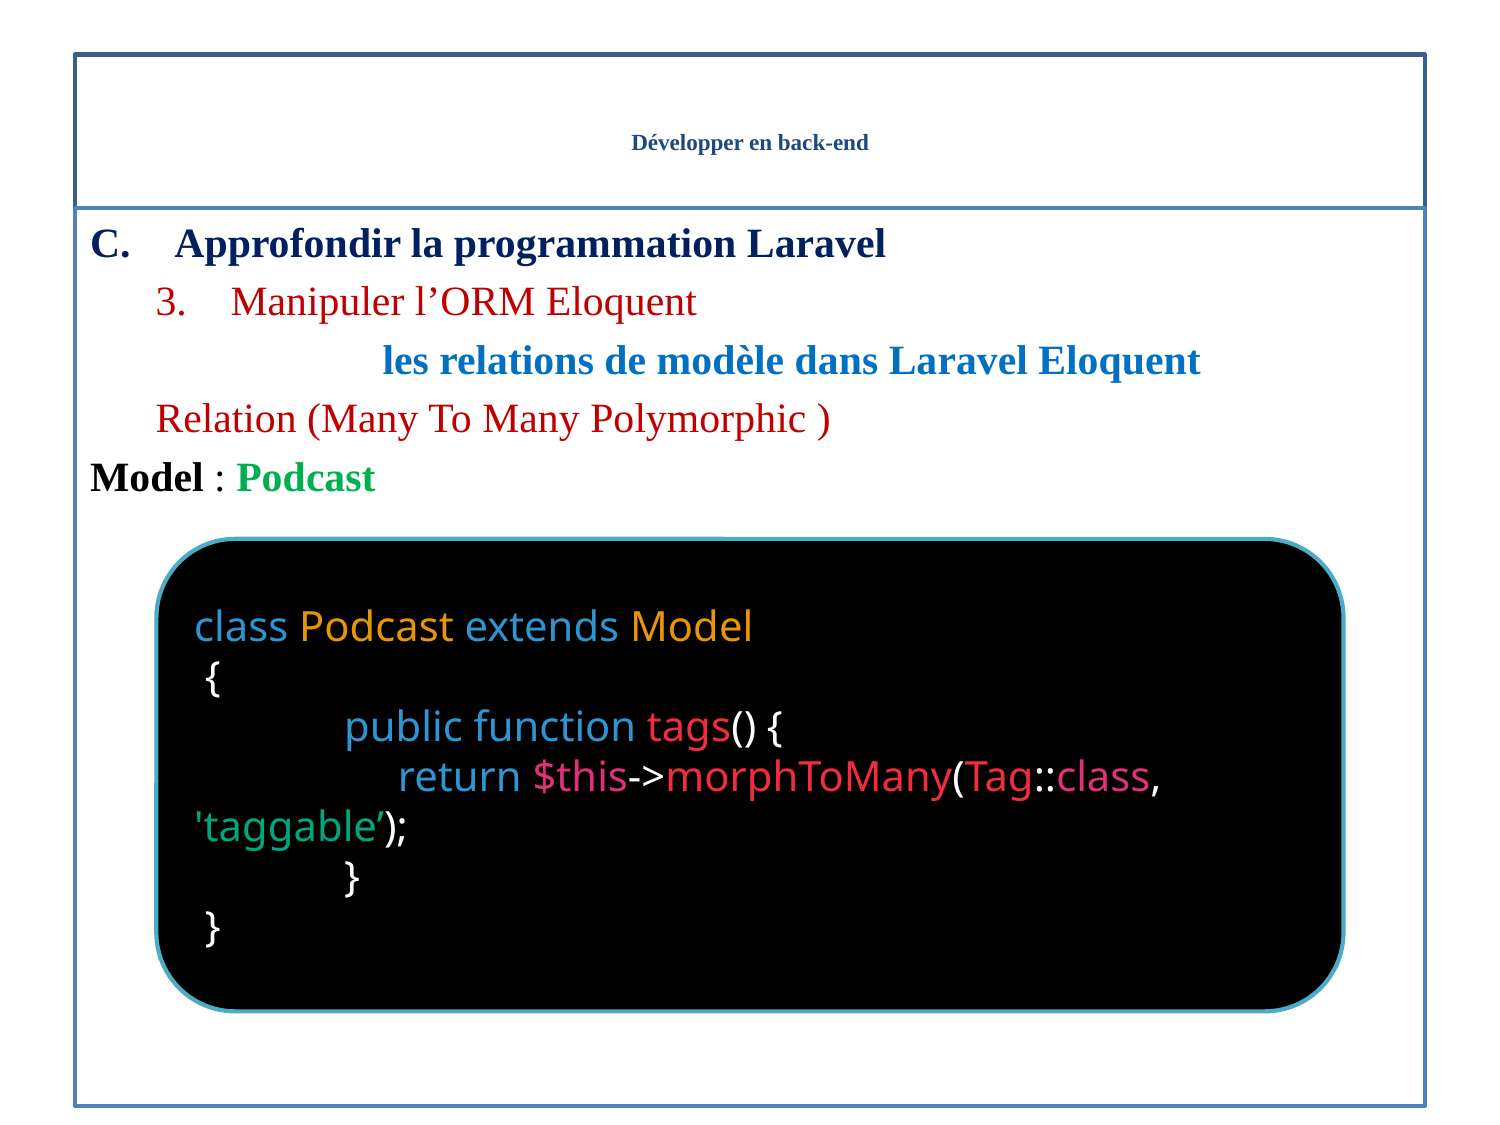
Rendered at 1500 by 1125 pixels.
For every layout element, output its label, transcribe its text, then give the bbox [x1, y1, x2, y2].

list Approfondir la programmation Laravel Manipuler l’ORM Eloquent les relations de modèle dans Laravel Eloquent Relation (Many To Many Polymorphic ) Model : Podcast [73, 206, 1427, 1108]
text_box [73, 52, 1427, 206]
text_box class Podcast extends Model { /** * Get all of the podcast's tags. */ public function tags() { return $this->morphToMany(Tag::class, 'taggable’); } } [154, 536, 1346, 1014]
title Développer en back-end [75, 64, 1425, 206]
